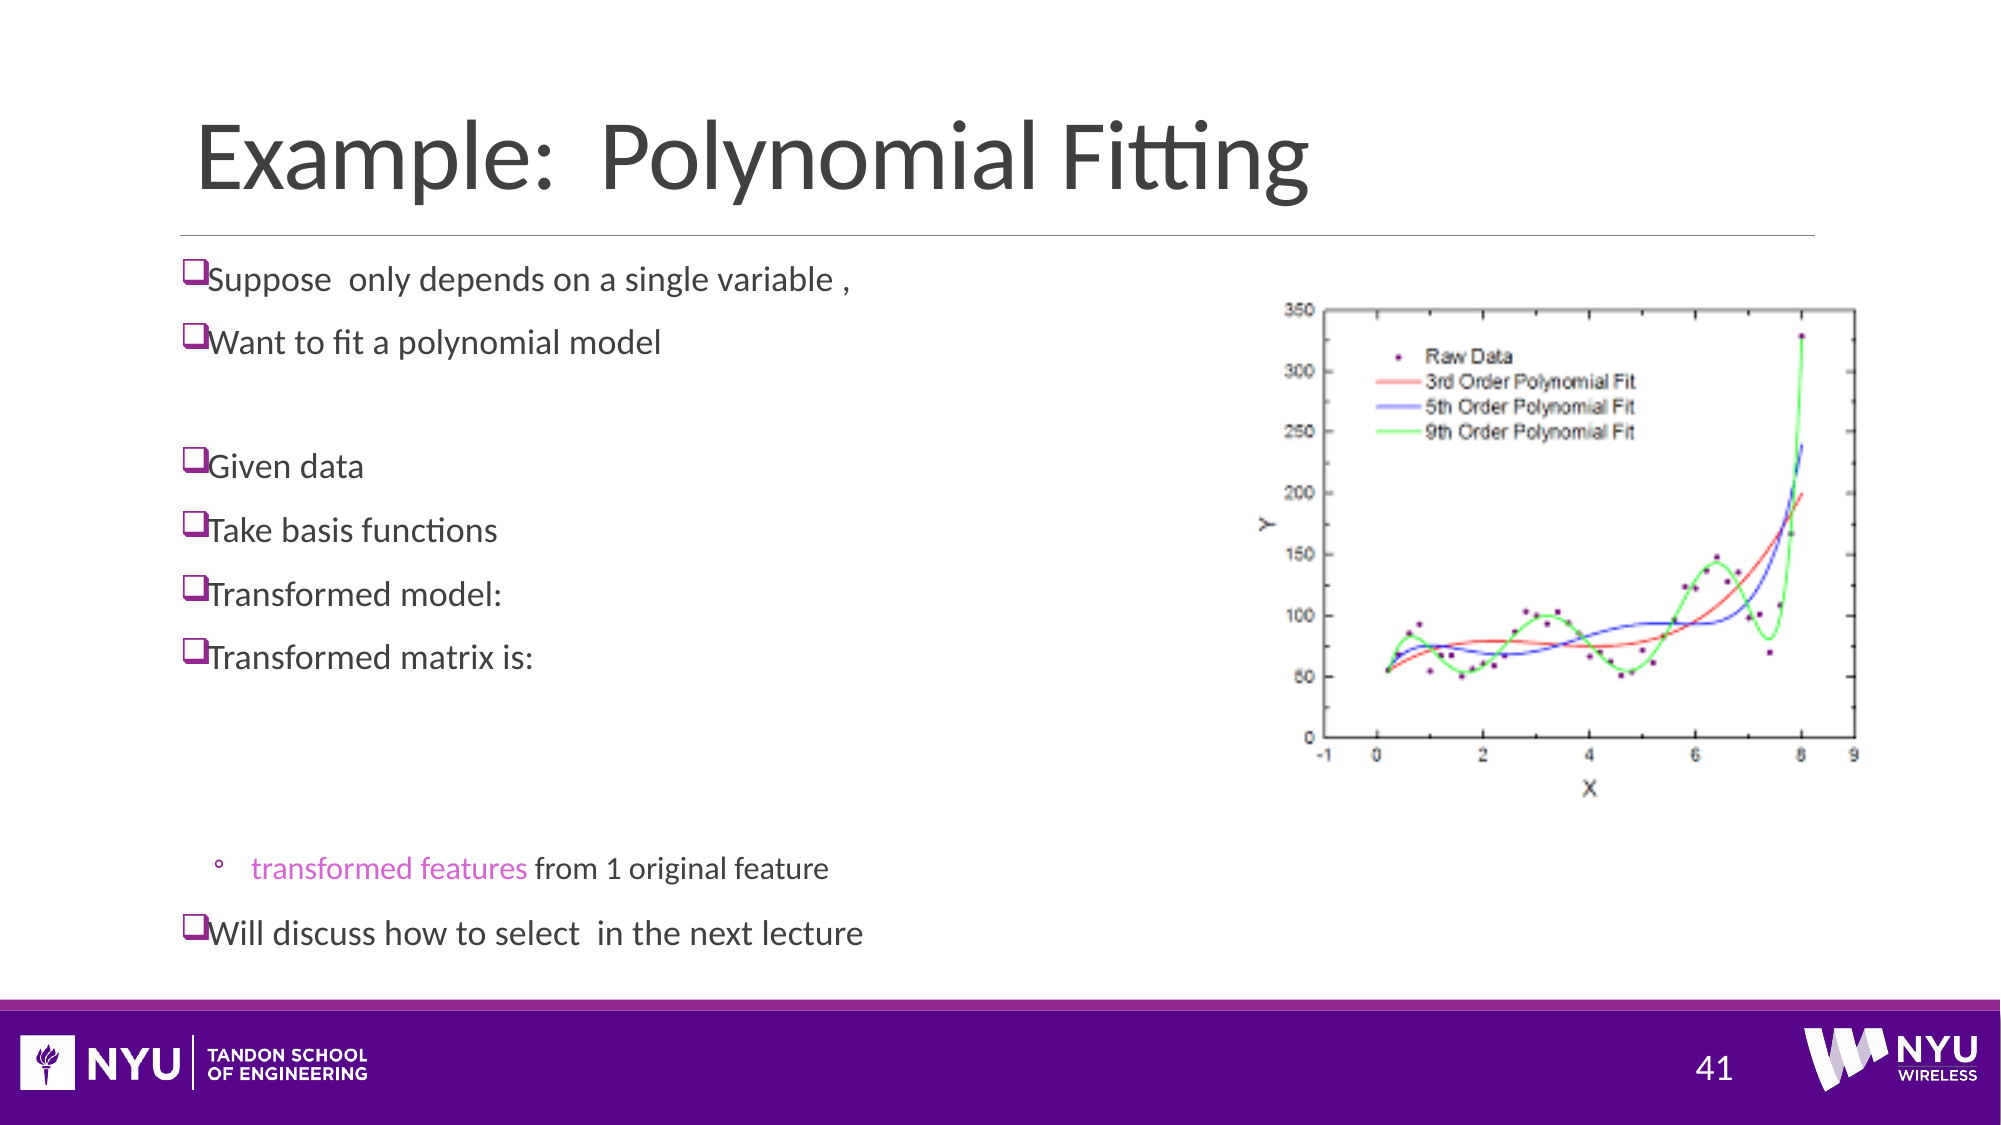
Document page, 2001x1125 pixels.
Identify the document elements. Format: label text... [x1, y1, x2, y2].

picture [1249, 291, 1883, 803]
title Example: Polynomial Fitting [180, 47, 1830, 218]
slide_number 41 [1533, 1035, 1749, 1096]
